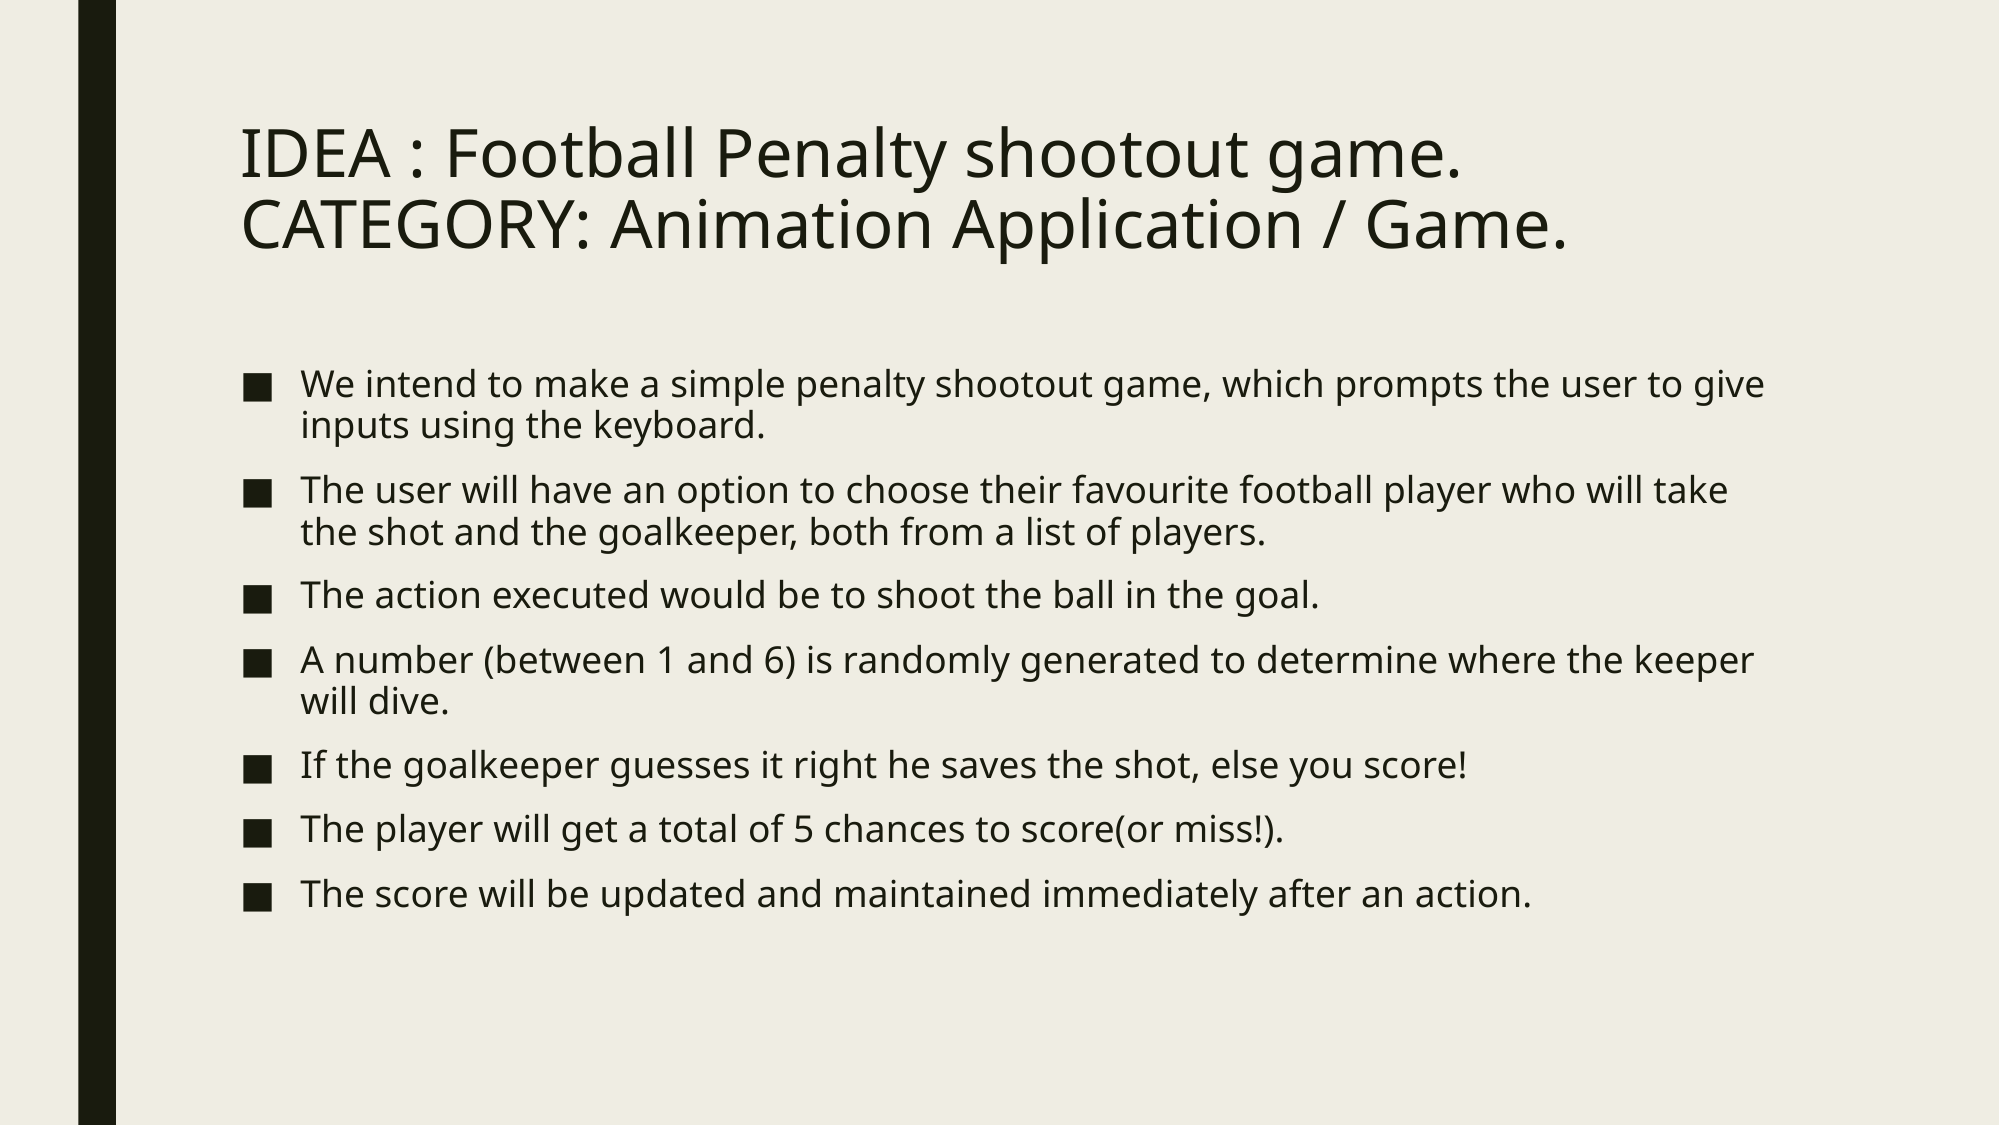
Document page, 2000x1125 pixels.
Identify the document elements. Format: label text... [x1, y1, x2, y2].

list We intend to make a simple penalty shootout game, which prompts the user to give inputs using the keyboard. The user will have an option to choose their favourite football player who will take the shot and the goalkeeper, both from a list of players. The action executed would be to shoot the ball in the goal. A number (between 1 and 6) is randomly generated to determine where the keeper will dive. If the goalkeeper guesses it right he saves the shot, else you score! The player will get a total of 5 chances to score(or miss!). The score will be updated and maintained immediately after an action. [224, 356, 1800, 929]
title IDEA : Football Penalty shootout game. CATEGORY: Animation Application / Game. [224, 112, 1800, 356]
